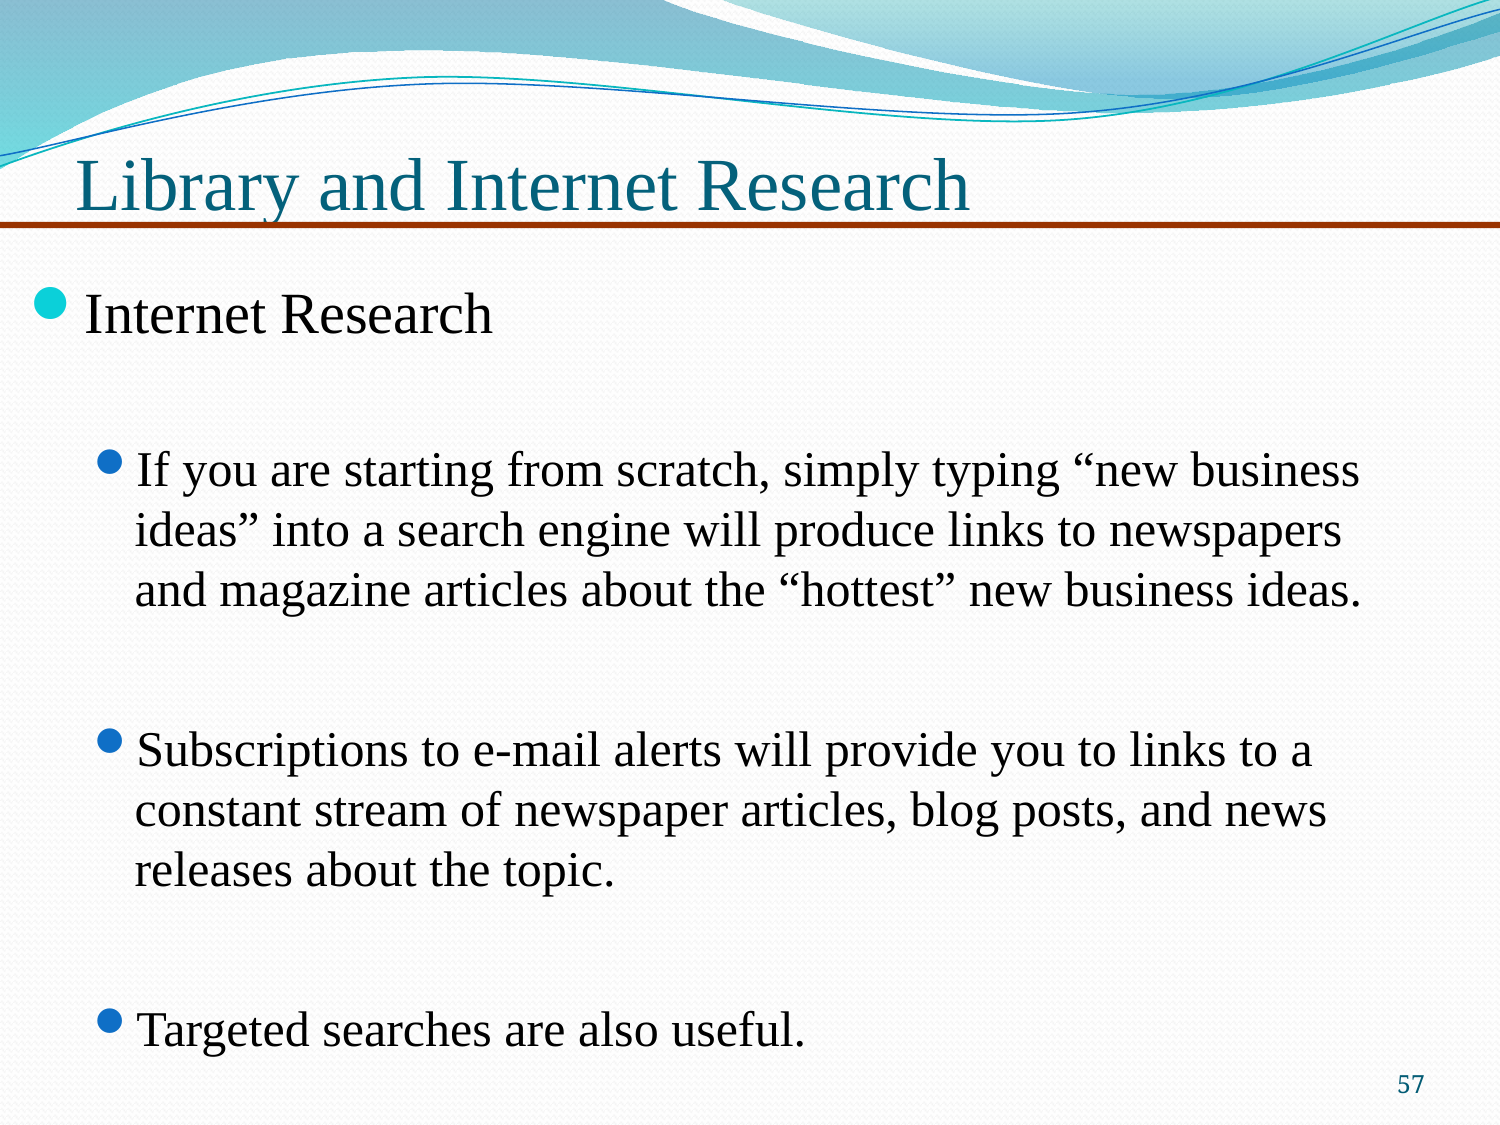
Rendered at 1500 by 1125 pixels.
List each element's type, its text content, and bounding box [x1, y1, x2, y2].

list Internet Research If you are starting from scratch, simply typing “new business ideas” into a search engine will produce links to newspapers and magazine articles about the “hottest” new business ideas. Subscriptions to e-mail alerts will provide you to links to a constant stream of newspaper articles, blog posts, and news releases about the topic. Targeted searches are also useful. [14, 268, 1425, 1125]
slide_number 57 [1299, 1042, 1425, 1103]
title Library and Internet Research [75, 37, 1425, 225]
